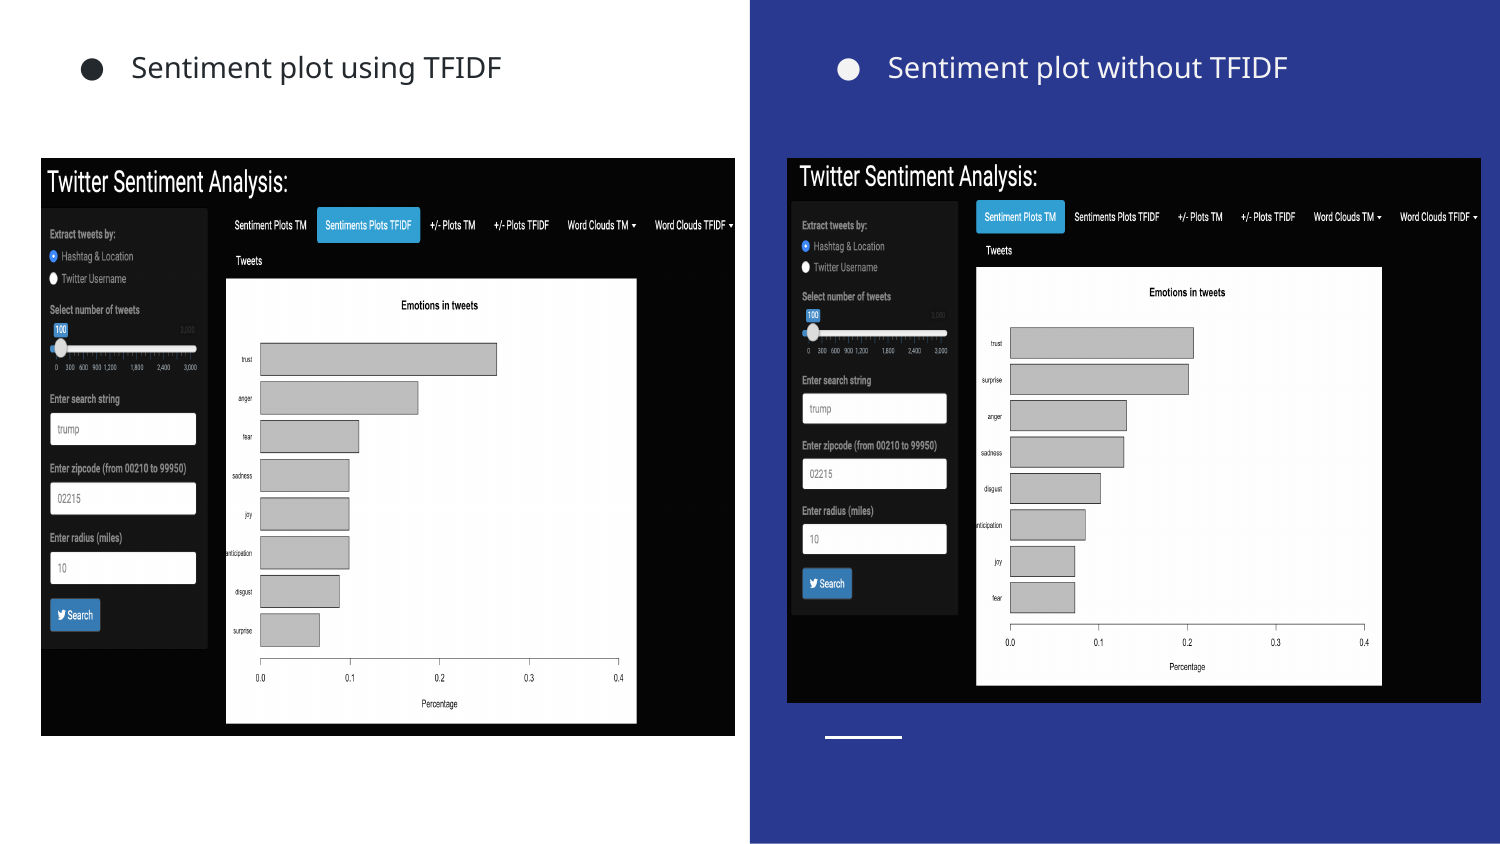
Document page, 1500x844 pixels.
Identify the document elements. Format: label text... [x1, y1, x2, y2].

text_box Sentiment plot without TFIDF [768, 33, 1333, 136]
text_box Sentiment plot using TFIDF [41, 33, 699, 158]
picture [787, 158, 1482, 703]
picture [41, 158, 735, 736]
